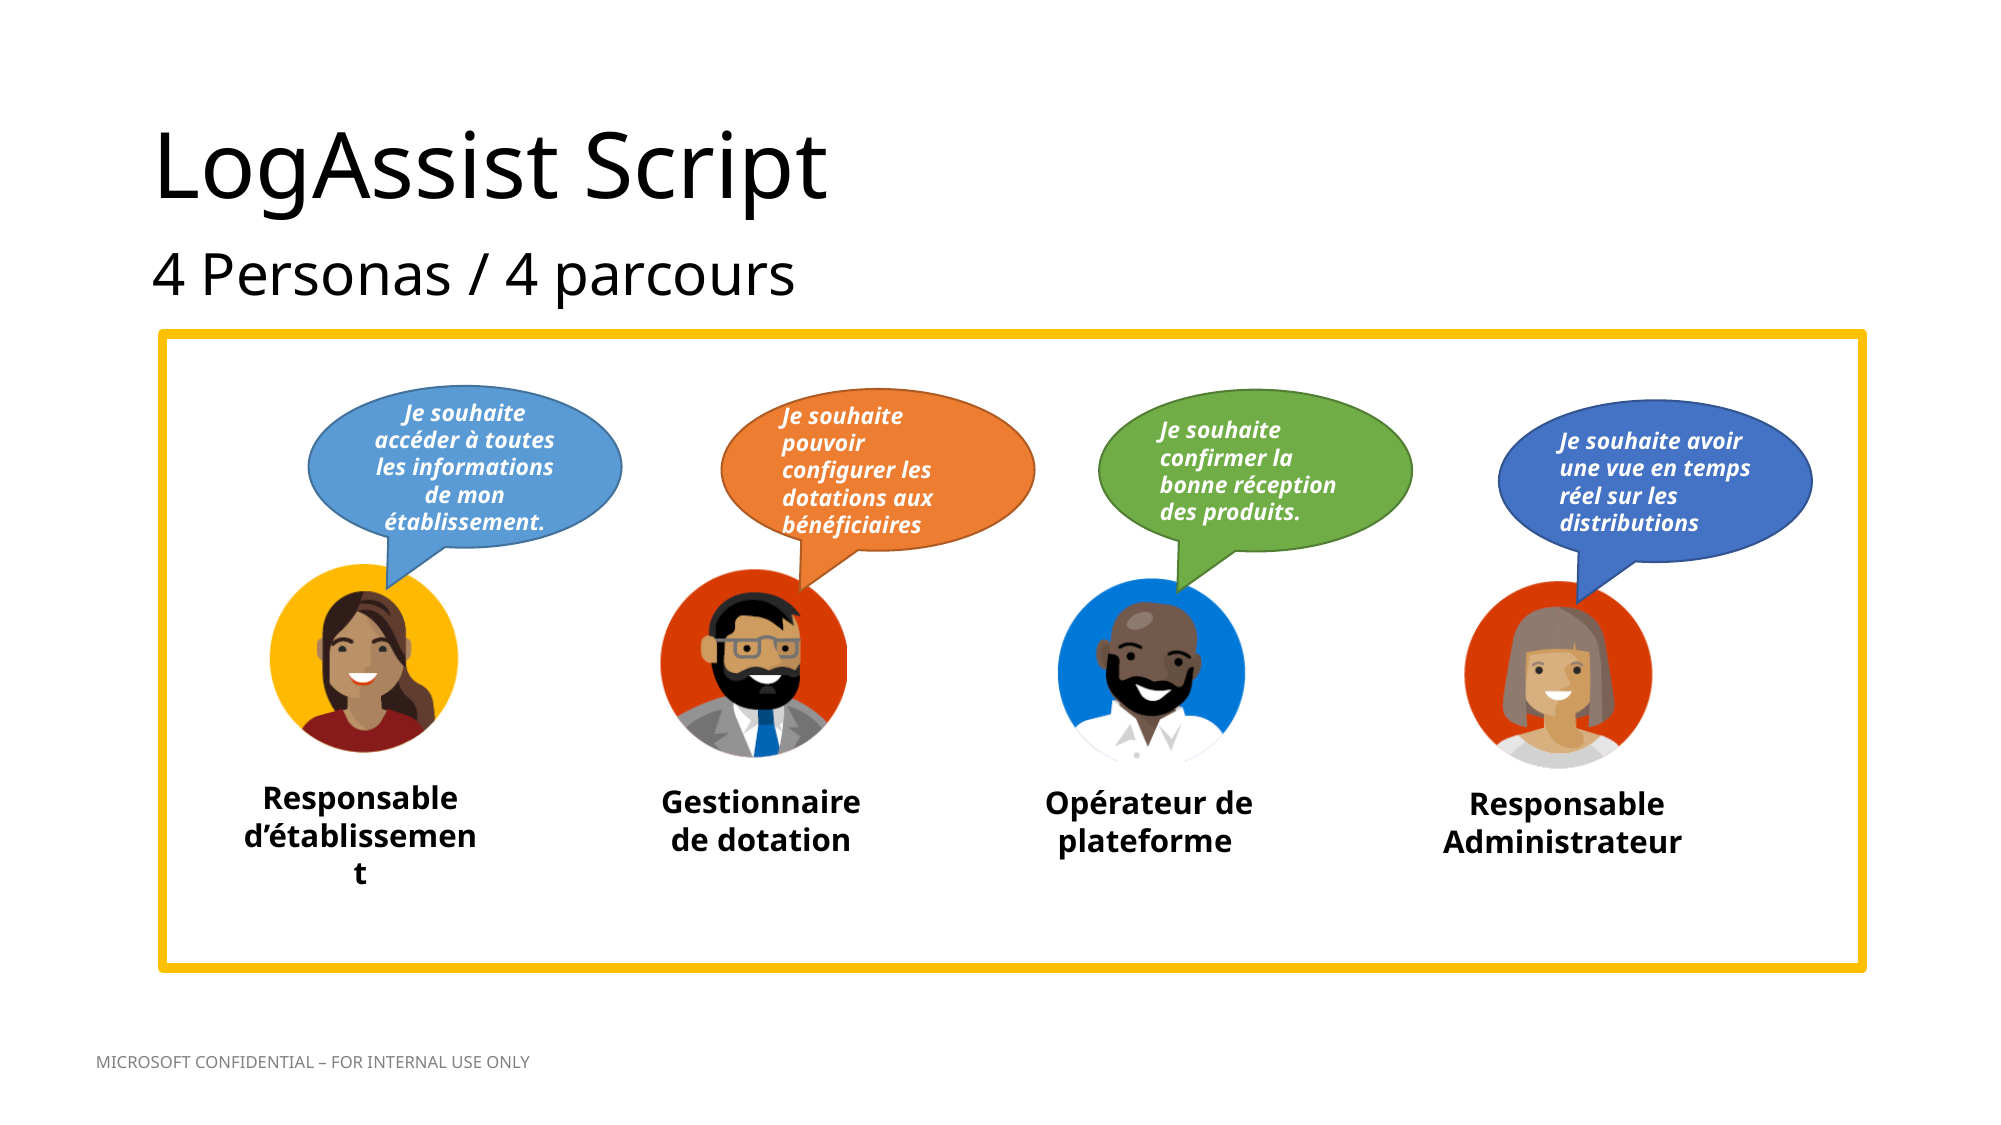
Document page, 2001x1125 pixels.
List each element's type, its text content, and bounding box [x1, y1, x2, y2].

text_box Je souhaite avoir une vue en temps réel sur les distributions [1497, 399, 1813, 577]
text_box [162, 334, 1863, 969]
text_box Je souhaite pouvoir configurer les dotations aux bénéficiaires [720, 387, 1036, 561]
picture [252, 564, 466, 757]
list 4 Personas / 4 parcours [137, 237, 1945, 317]
picture [1034, 578, 1250, 761]
picture [1454, 577, 1658, 778]
title LogAssist Script [137, 59, 1863, 237]
text_box Je souhaite confirmer la bonne réception des produits. [1098, 388, 1414, 578]
text_box Je souhaite accéder à toutes les informations de mon établissement. [307, 384, 623, 564]
picture [648, 561, 847, 762]
